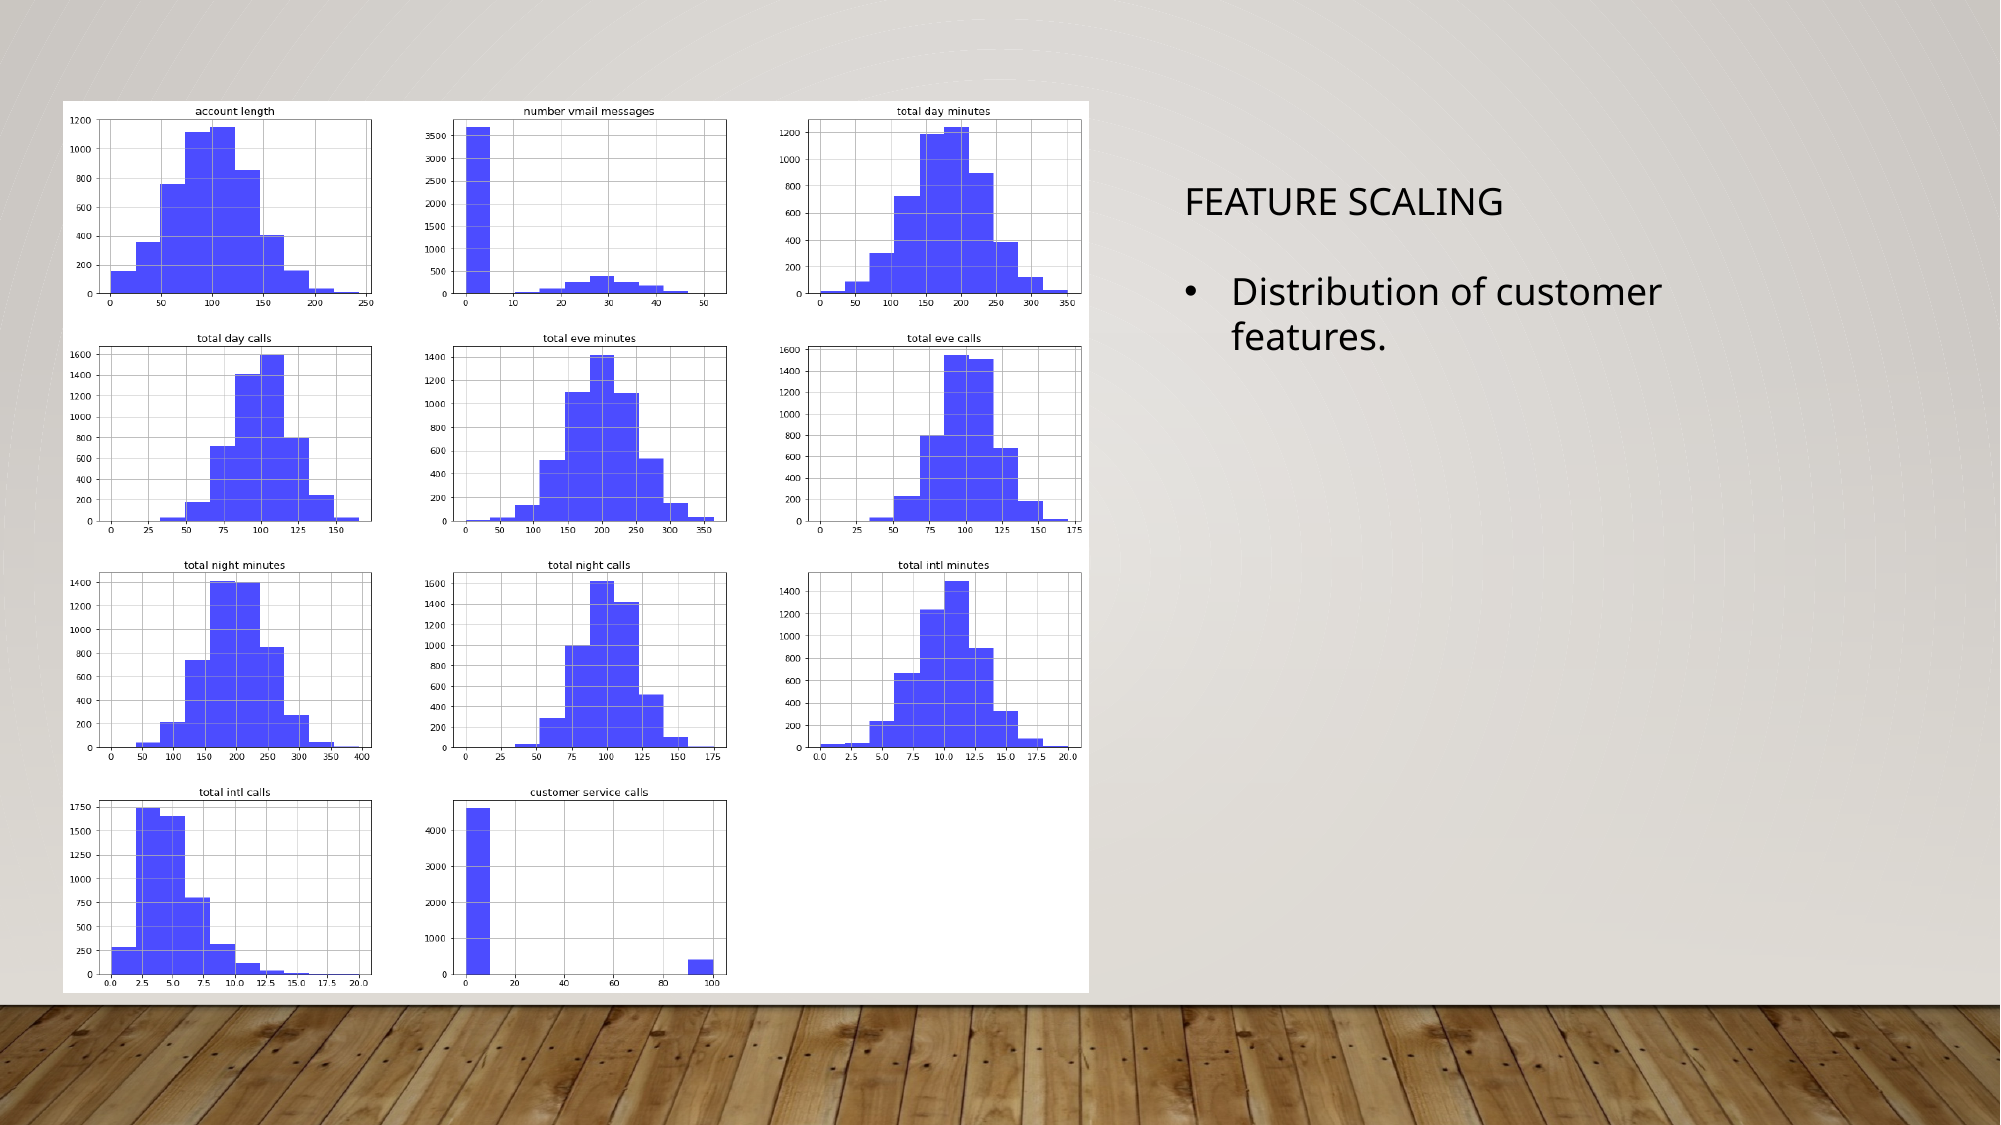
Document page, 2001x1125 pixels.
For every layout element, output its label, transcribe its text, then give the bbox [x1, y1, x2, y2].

picture [0, 1005, 2000, 1125]
text_box FEATURE SCALING Distribution of customer features. [1169, 170, 1766, 456]
picture [62, 100, 1089, 993]
